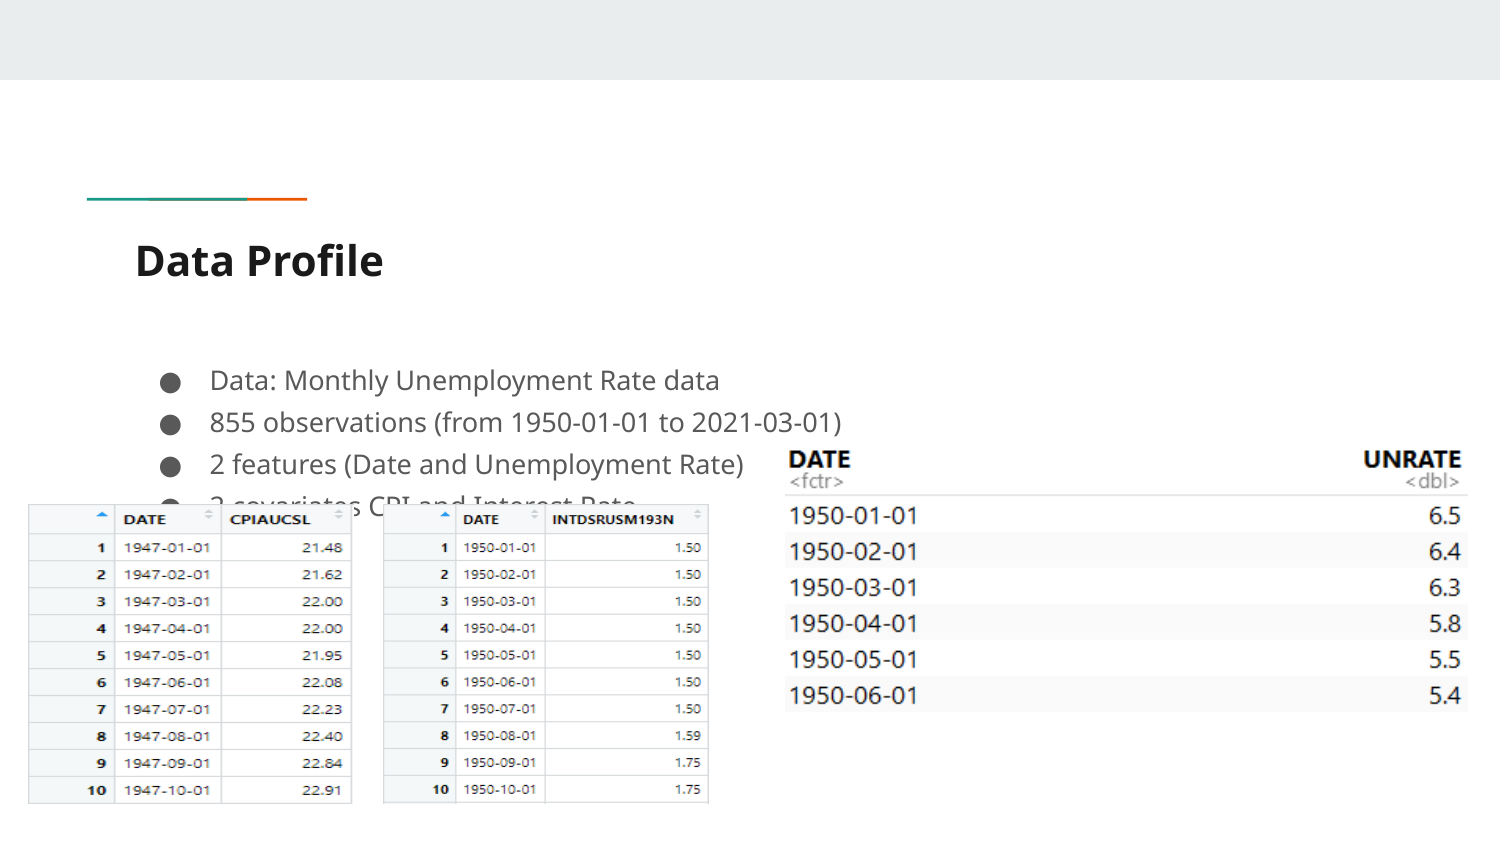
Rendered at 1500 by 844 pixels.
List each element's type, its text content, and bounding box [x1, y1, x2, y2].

picture [27, 504, 354, 804]
picture [382, 504, 709, 804]
title Data Profile [119, 216, 1381, 305]
picture [785, 442, 1468, 713]
list Data: Monthly Unemployment Rate data 855 observations (from 1950-01-01 to 2021-03-01) 2 features (Date and Unemployment Rate) 2 covariates CPI and Interest Rate [119, 341, 1381, 712]
